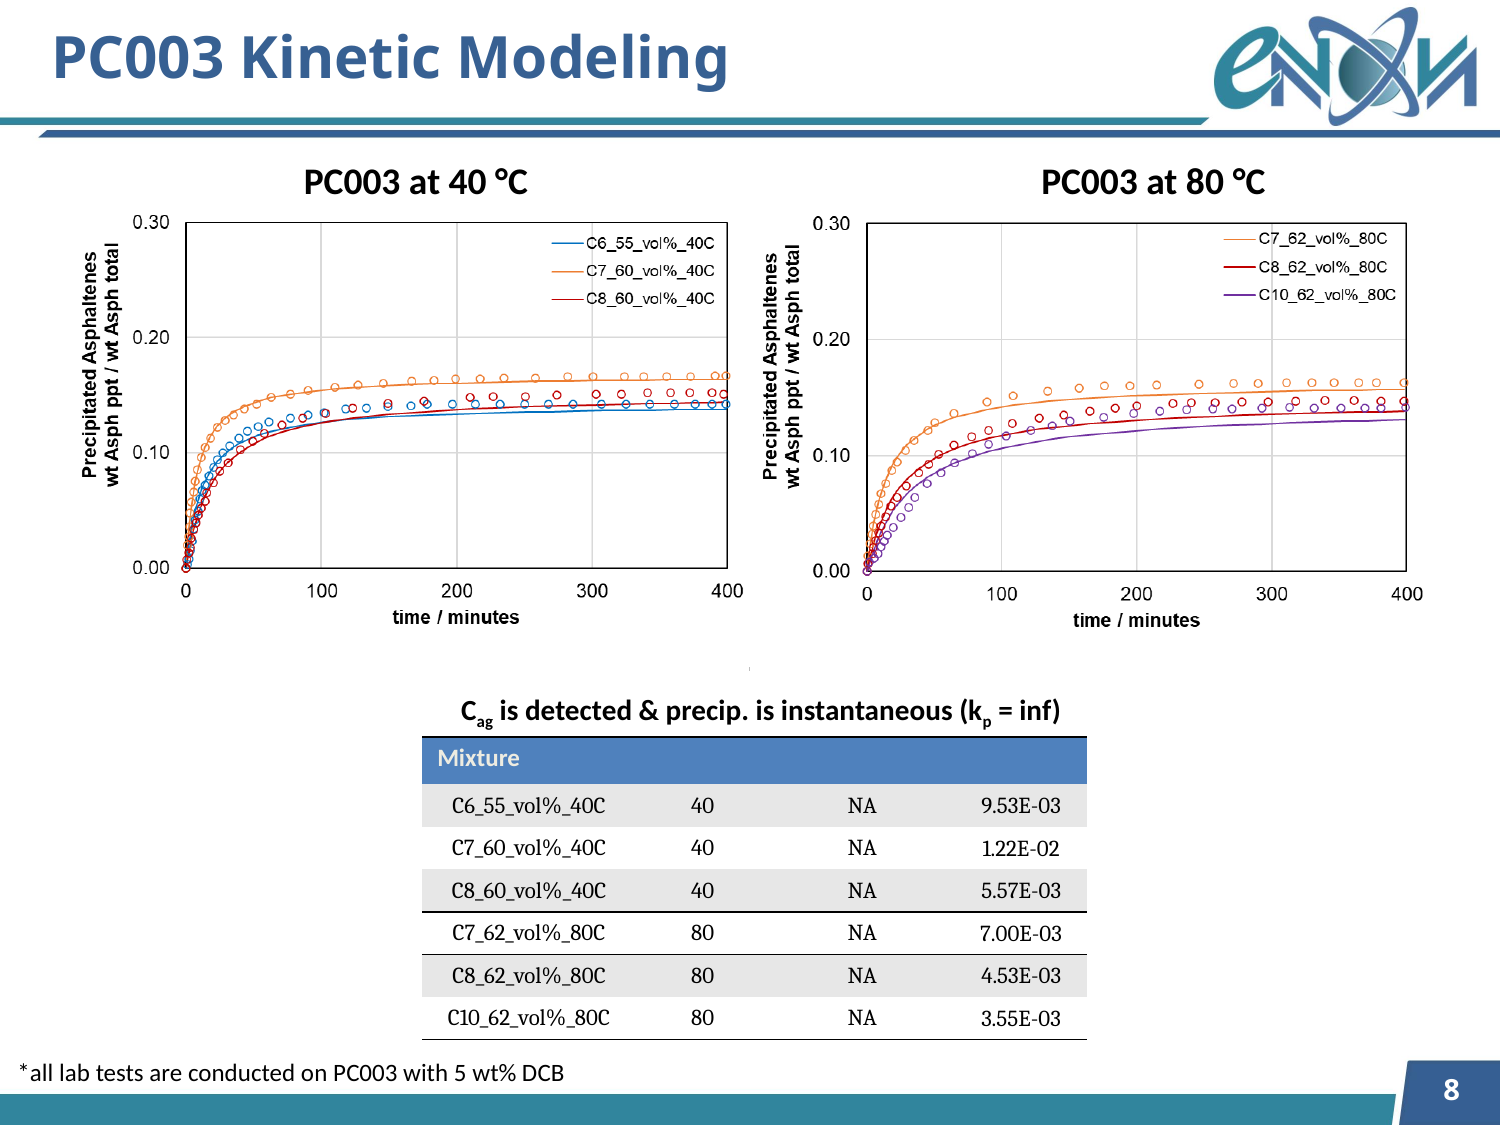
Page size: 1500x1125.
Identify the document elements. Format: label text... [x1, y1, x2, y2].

text_box PC003 at 80 °C [1026, 149, 1281, 198]
text_box Cag is detected & precip. is instantaneous (kp = inf) [446, 683, 1076, 739]
text_box PC003 Kinetic Modeling [36, 12, 1225, 98]
text_box 8 [1408, 1064, 1496, 1124]
text_box PC003 at 40 °C [289, 149, 543, 198]
text_box *all lab tests are conducted on PC003 with 5 wt% DCB [2, 1048, 581, 1094]
picture [0, 0, 1500, 1125]
